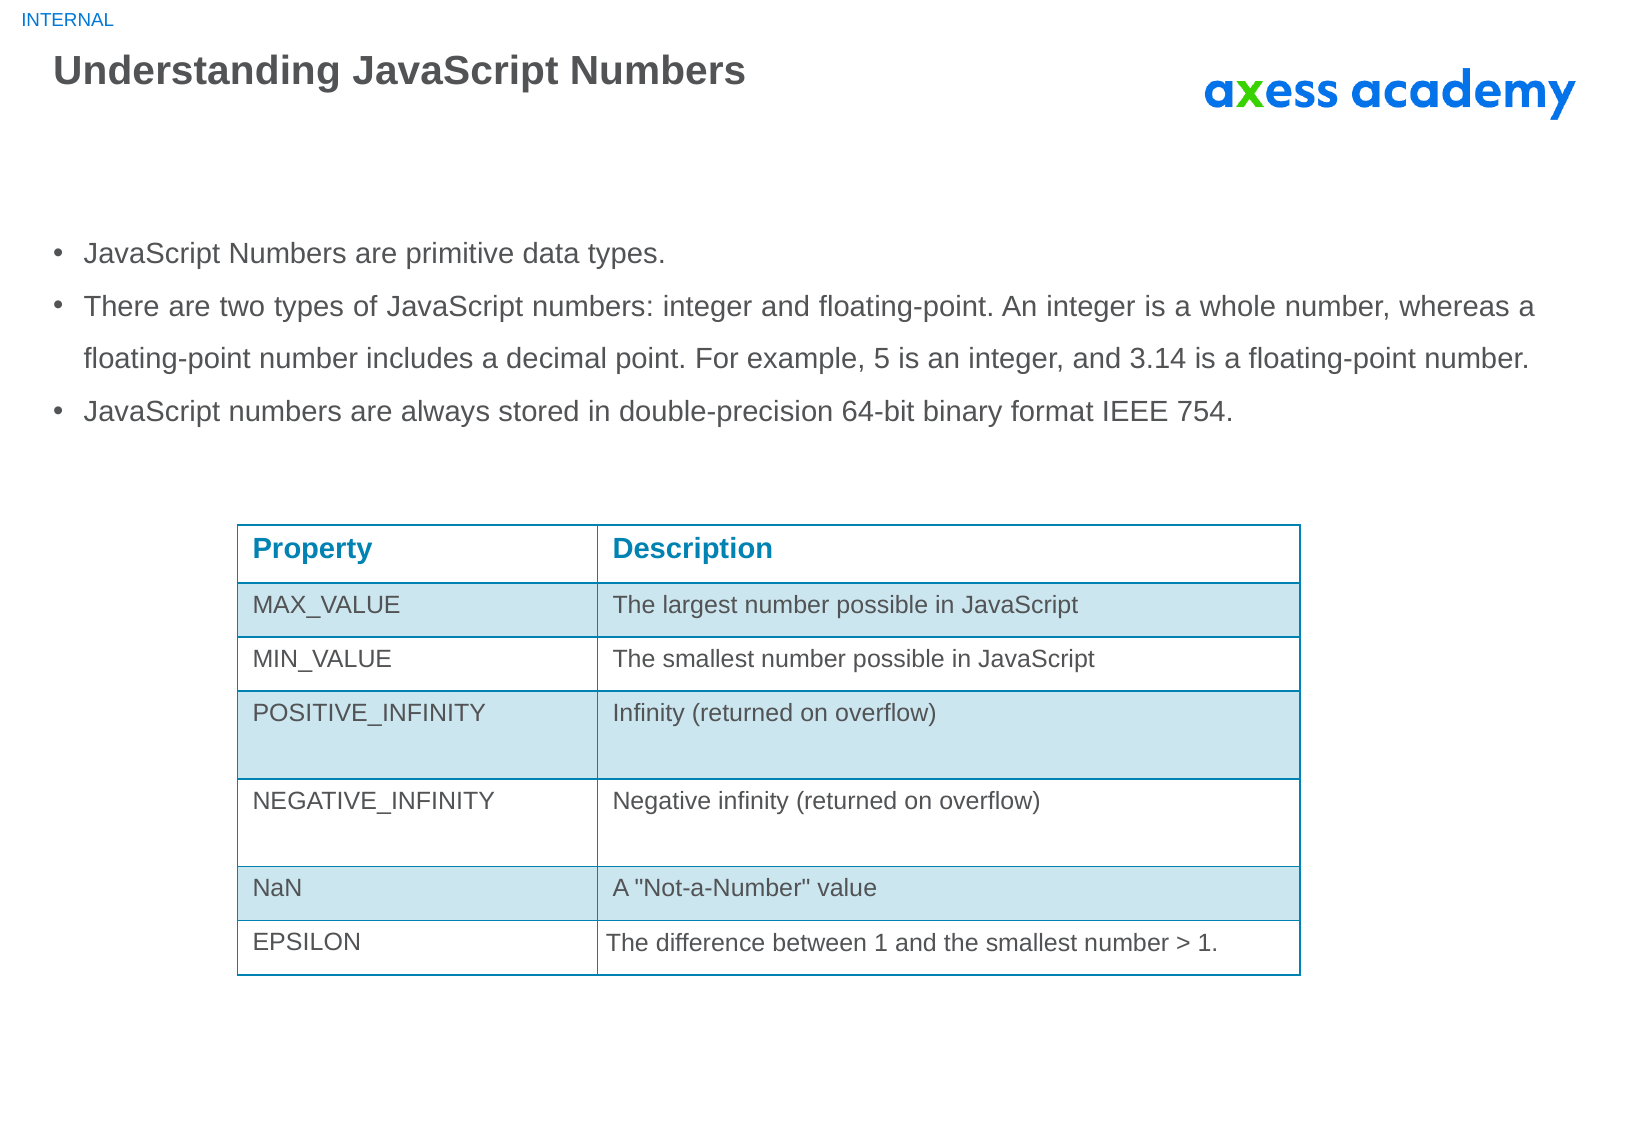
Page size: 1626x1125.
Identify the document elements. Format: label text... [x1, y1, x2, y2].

table_cell Infinity (returned on overflow) [598, 692, 1299, 778]
table_cell NaN [238, 867, 597, 920]
table_cell NEGATIVE_INFINITY [238, 780, 597, 866]
title Understanding JavaScript Numbers [53, 44, 1577, 175]
table_header Description [598, 526, 1299, 582]
table_cell EPSILON [238, 921, 597, 974]
table_cell The largest number possible in JavaScript [598, 584, 1299, 636]
table_cell MIN_VALUE [238, 638, 597, 690]
table_cell The difference between 1 and the smallest number > 1. [598, 921, 1299, 974]
table_header Property [238, 526, 597, 582]
table_cell Negative infinity (returned on overflow) [598, 780, 1299, 866]
table_cell MAX_VALUE [238, 584, 597, 636]
table_cell The smallest number possible in JavaScript [598, 638, 1299, 690]
table_cell POSITIVE_INFINITY [238, 692, 597, 778]
table_cell A "Not-a-Number" value [598, 867, 1299, 920]
list JavaScript Numbers are primitive data types. There are two types of JavaScript numbers: integer and floating-point. An integer is a whole number, whereas a floating-point number includes a decimal point. For example, 5 is an integer, and 3.14 is a floating-point number. JavaScript numbers are always stored in double-precision 64-bit binary format IEEE 754. [53, 217, 1538, 525]
